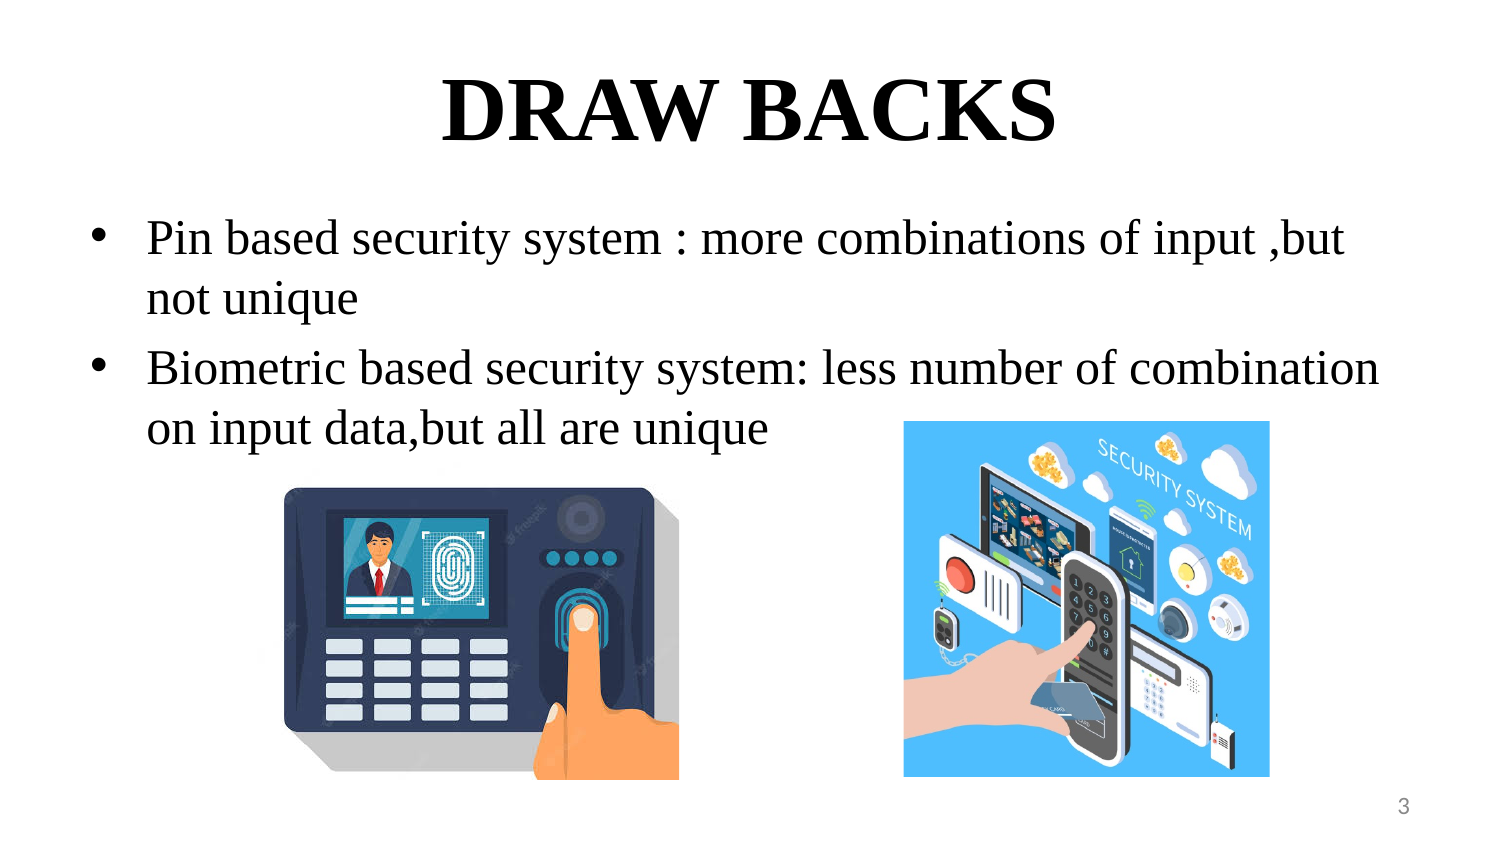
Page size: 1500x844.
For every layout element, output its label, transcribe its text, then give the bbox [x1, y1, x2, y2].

list Pin based security system : more combinations of input ,but not unique Biometric based security system: less number of combination on input data,but all are unique [75, 196, 1425, 754]
title DRAW BACKS [75, 33, 1425, 175]
slide_number 3 [1074, 782, 1425, 828]
picture [253, 462, 680, 780]
picture [903, 421, 1270, 777]
